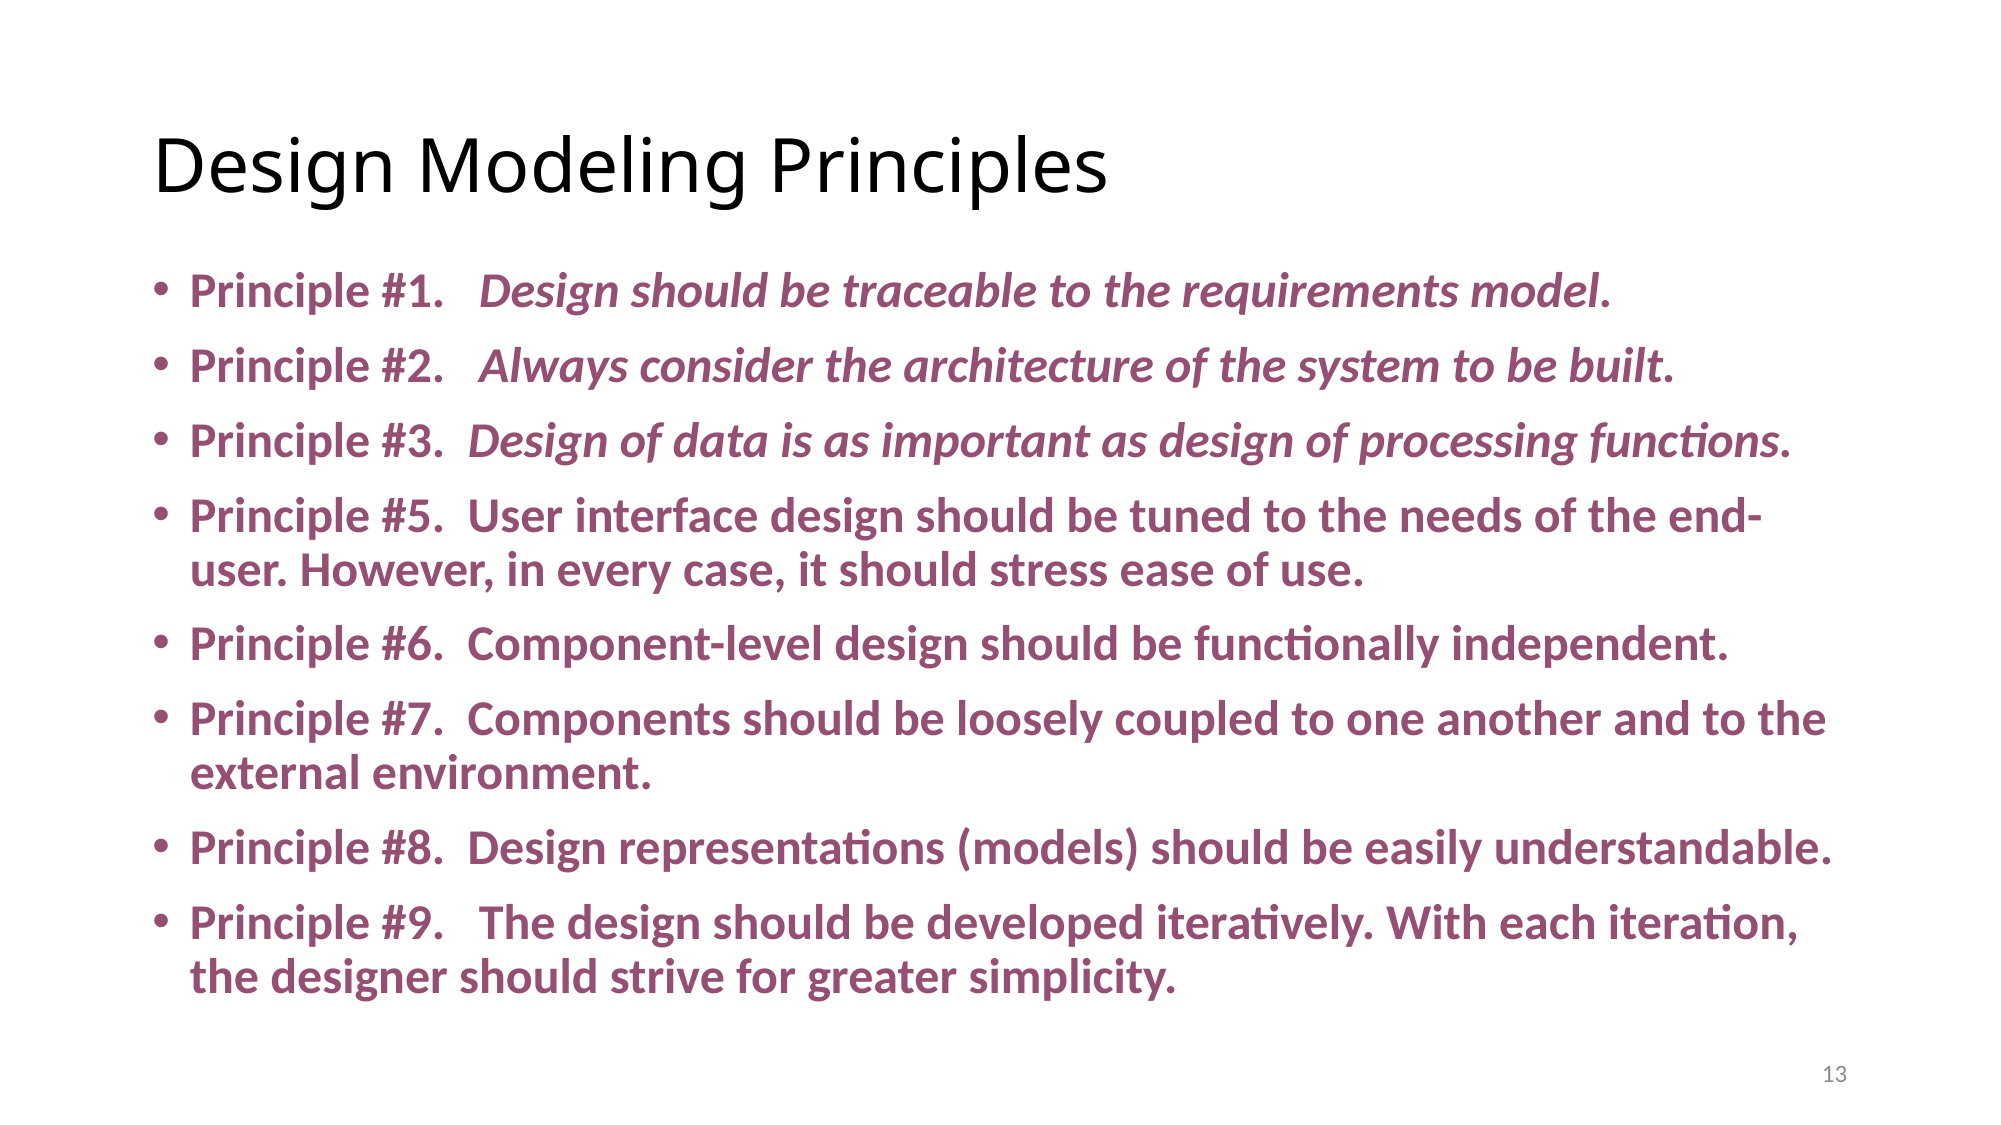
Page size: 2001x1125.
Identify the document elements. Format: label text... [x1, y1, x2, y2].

slide_number 13 [1412, 1042, 1863, 1103]
list Principle #1. Design should be traceable to the requirements model. Principle #2. Always consider the architecture of the system to be built. Principle #3. Design of data is as important as design of processing functions. Principle #5. User interface design should be tuned to the needs of the end-user. However, in every case, it should stress ease of use. Principle #6. Component-level design should be functionally independent. Principle #7. Components should be loosely coupled to one another and to the external environment. Principle #8. Design representations (models) should be easily understandable. Principle #9. The design should be developed iteratively. With each iteration, the designer should strive for greater simplicity. [137, 256, 1863, 971]
title Design Modeling Principles [137, 59, 1863, 256]
